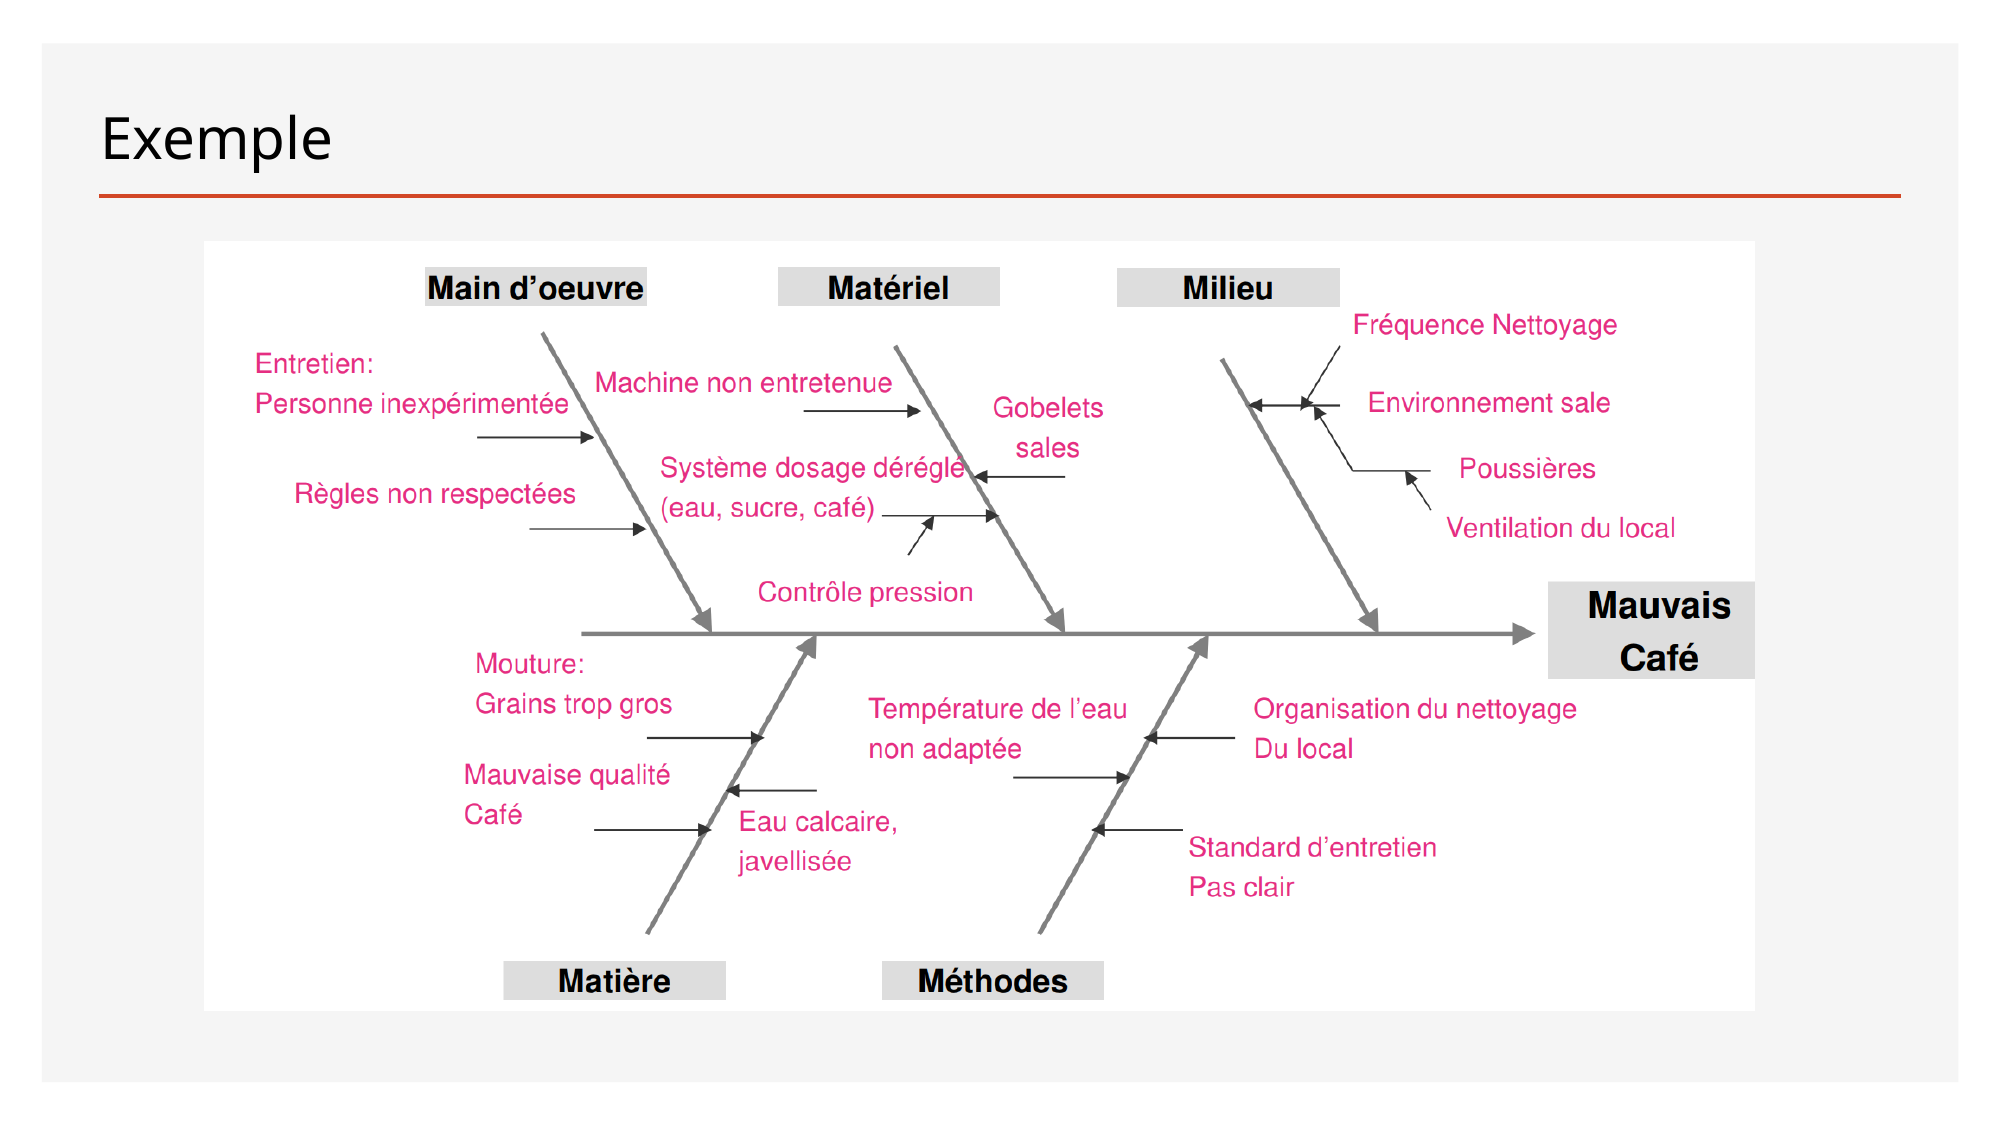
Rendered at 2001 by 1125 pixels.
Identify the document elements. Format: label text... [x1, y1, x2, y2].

title Exemple [85, 73, 1214, 179]
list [204, 241, 1755, 1011]
